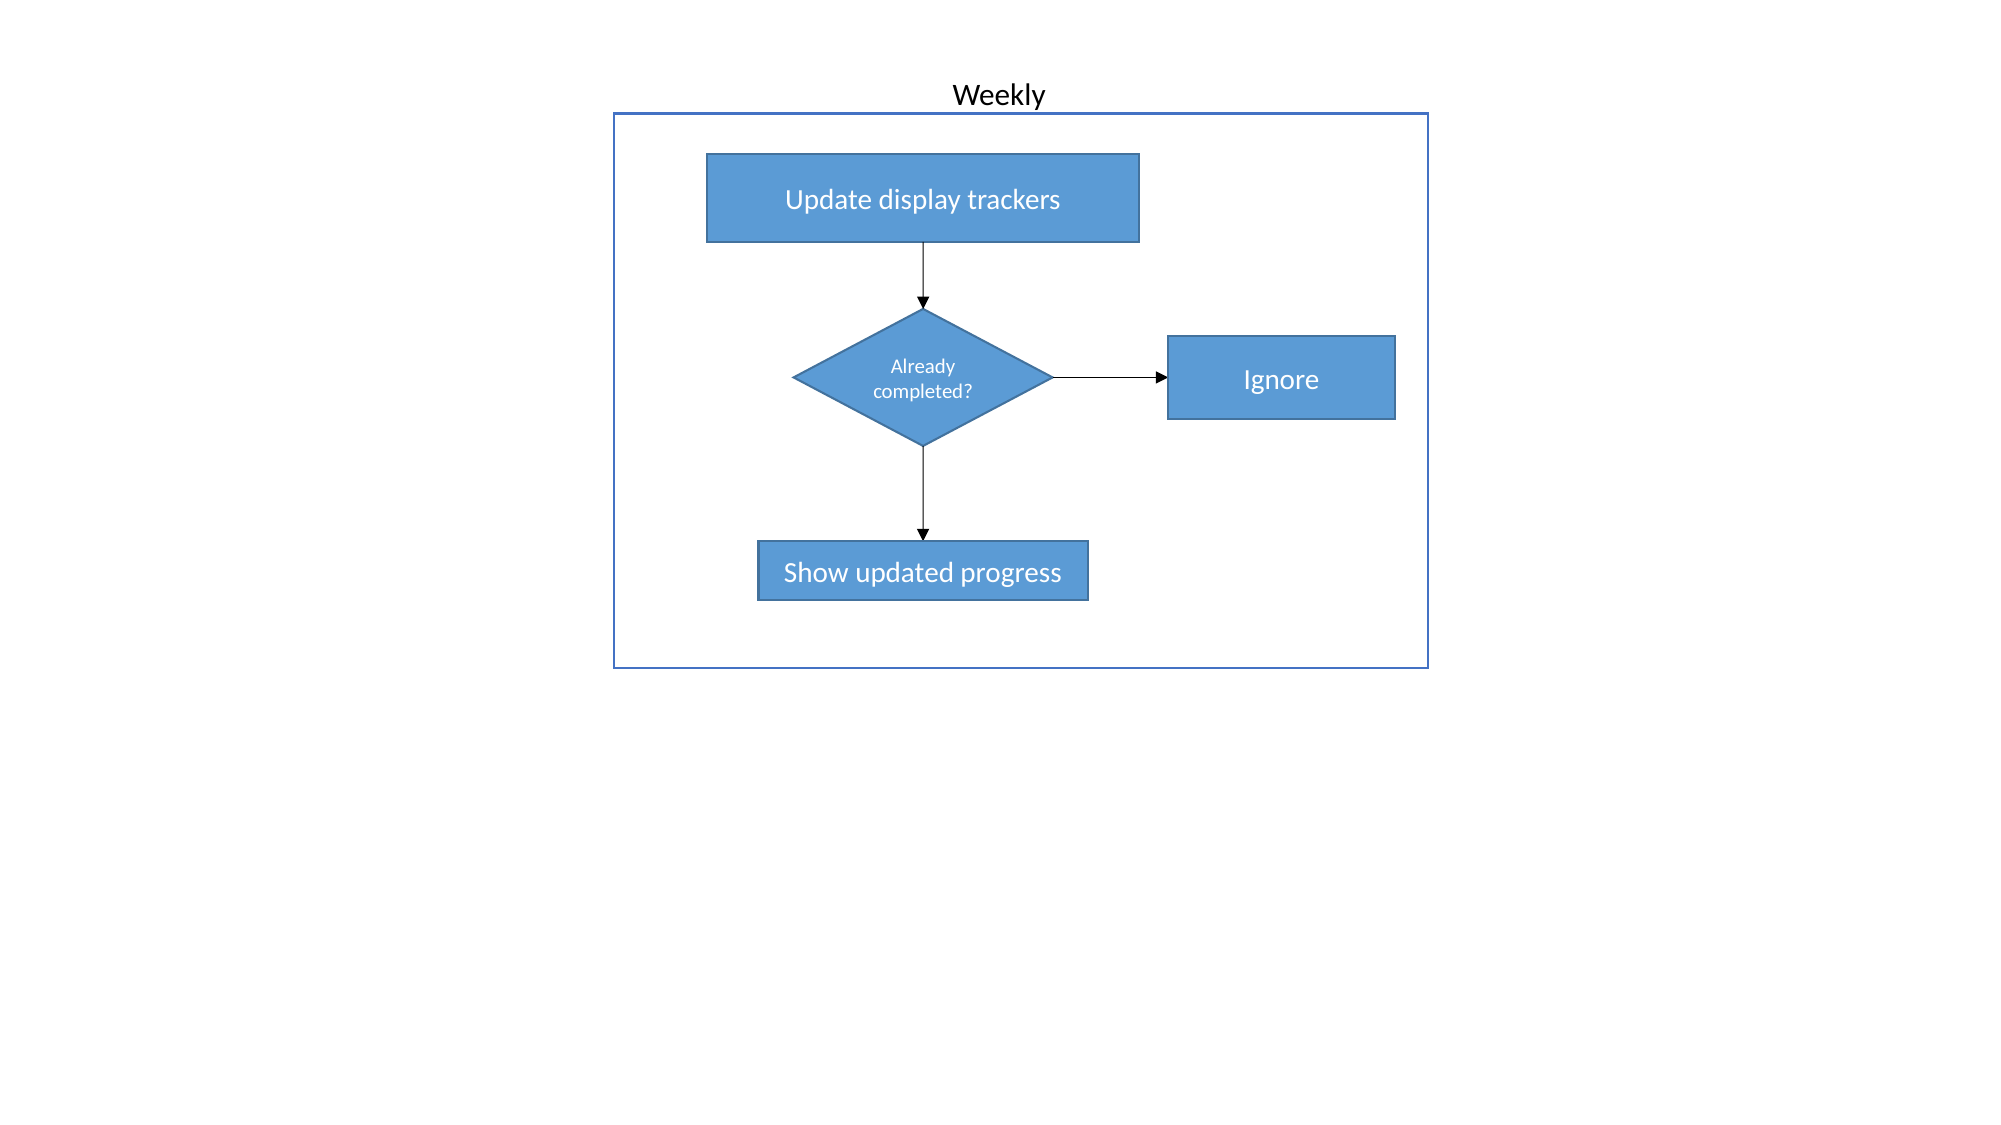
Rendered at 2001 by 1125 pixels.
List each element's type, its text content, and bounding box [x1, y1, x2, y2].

text_box Show updated progress [757, 540, 1089, 601]
text_box Update display trackers [706, 153, 1140, 243]
text_box Ignore [1167, 335, 1396, 420]
text_box Weekly [937, 66, 1063, 119]
text_box Already completed? [791, 308, 1055, 447]
text_box [613, 112, 1429, 669]
